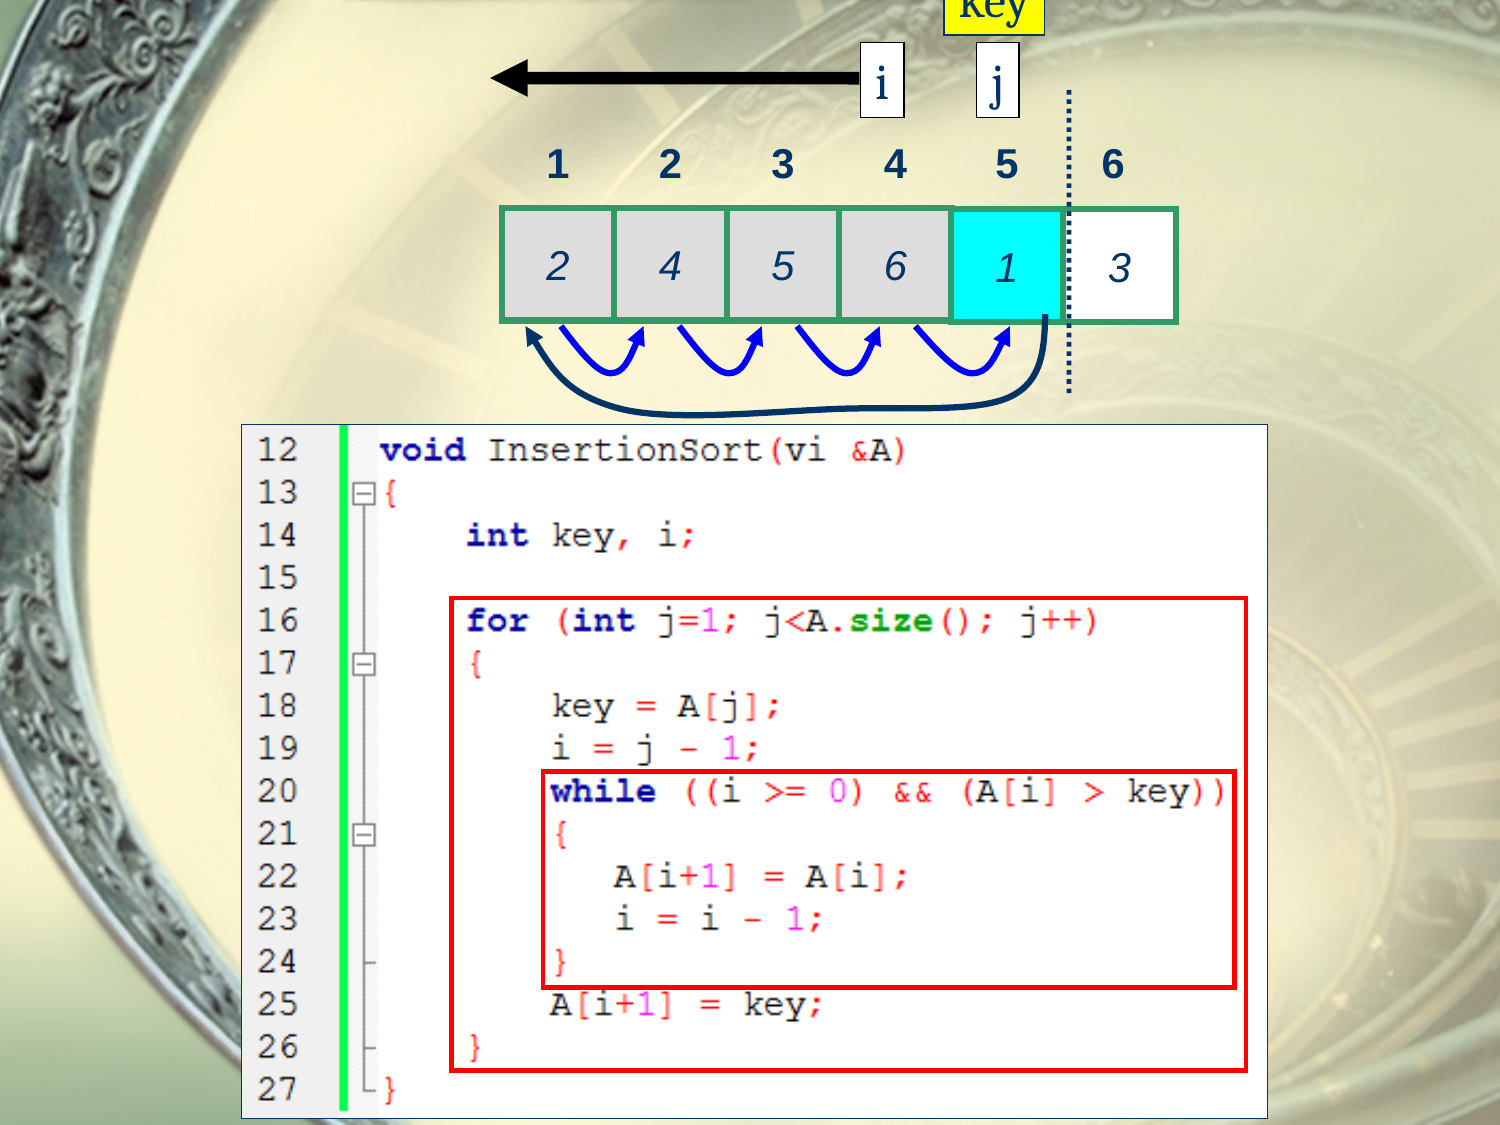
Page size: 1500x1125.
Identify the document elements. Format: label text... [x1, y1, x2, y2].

text_box j [976, 42, 1020, 118]
text_box 2 [614, 137, 726, 188]
text_box 4 [614, 207, 726, 321]
text_box 6 [1057, 137, 1170, 188]
text_box 5 [950, 137, 1057, 188]
picture [0, 0, 1500, 1125]
text_box 1 [501, 137, 614, 188]
text_box 2 [501, 207, 614, 321]
text_box [490, 71, 860, 85]
text_box 4 [839, 137, 950, 188]
text_box 3 [726, 137, 839, 188]
text_box i [860, 42, 904, 118]
text_box 6 [839, 207, 952, 318]
text_box 1 [950, 209, 1063, 322]
text_box 3 [1063, 209, 1176, 322]
text_box [525, 314, 1046, 416]
text_box 5 [726, 207, 839, 321]
text_box key [943, 0, 1045, 35]
